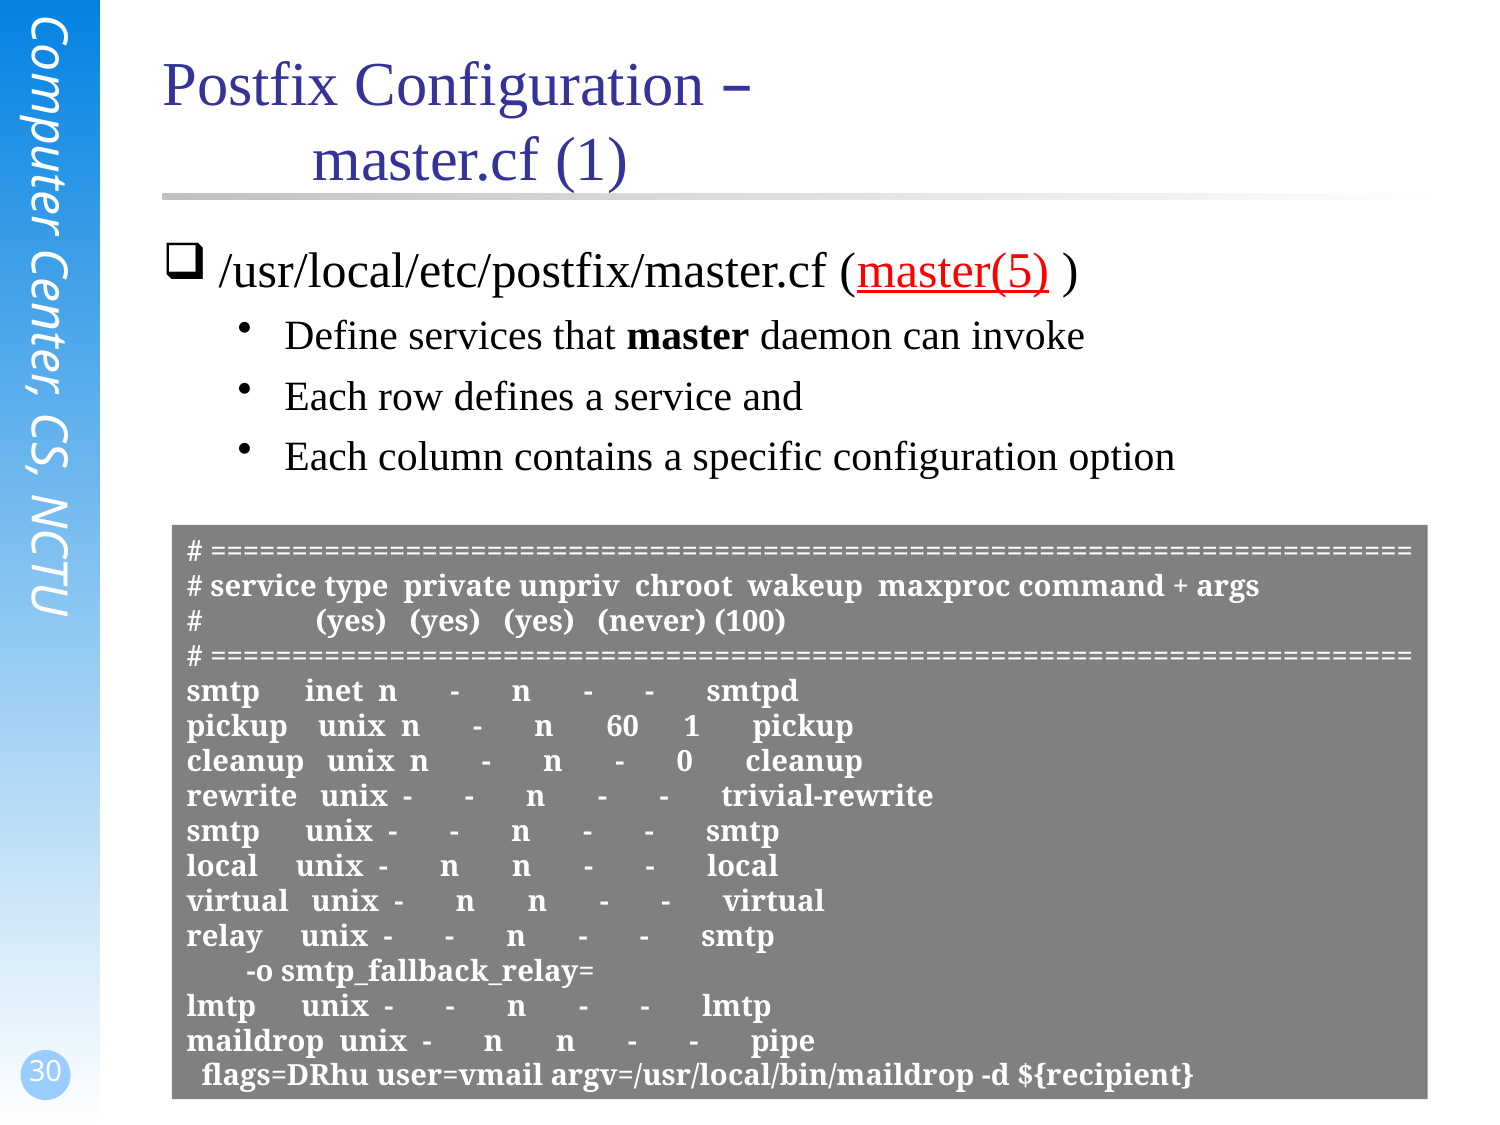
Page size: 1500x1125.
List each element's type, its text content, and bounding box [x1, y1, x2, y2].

title Postfix Configuration – master.cf (1) [162, 42, 1438, 231]
text_box # ========================================================================== # service type private unpriv chroot wakeup maxproc command + args # (yes) (yes) (yes) (never) (100) # ========================================================================== smtp inet n - n - - smtpd pickup unix n - n 60 1 pickup cleanup unix n - n - 0 cleanup rewrite unix - - n - - trivial-rewrite smtp unix - - n - - smtp local unix - n n - - local virtual unix - n n - - virtual relay unix - - n - - smtp -o smtp_fallback_relay= lmtp unix - - n - - lmtp maildrop unix - n n - - pipe flags=DRhu user=vmail argv=/usr/local/bin/maildrop -d ${recipient} [171, 524, 1428, 1100]
list /usr/local/etc/postfix/master.cf (master(5) ) Define services that master daemon can invoke Each row defines a service and Each column contains a specific configuration option [162, 237, 1438, 742]
